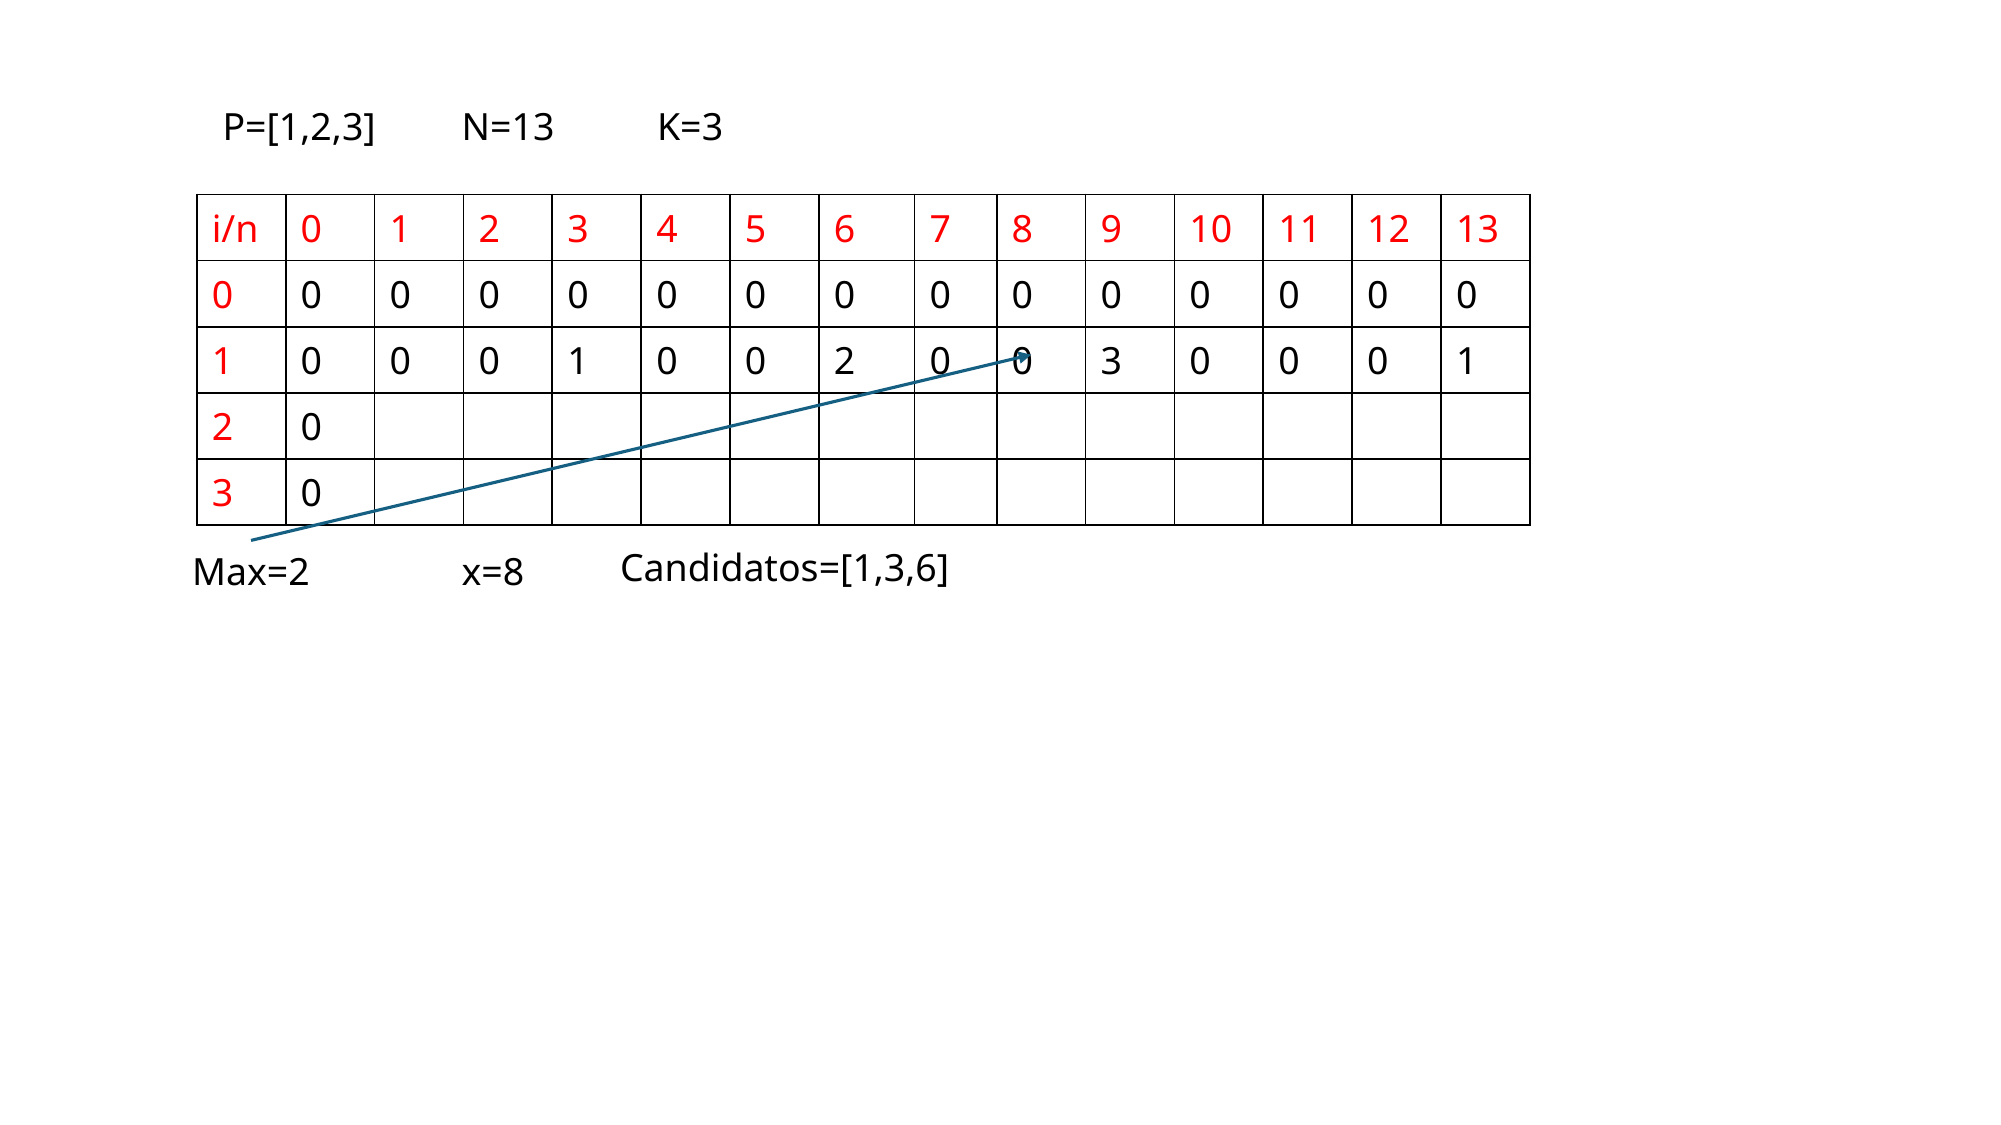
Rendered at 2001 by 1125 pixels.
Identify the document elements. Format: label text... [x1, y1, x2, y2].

table_cell 0 [731, 261, 818, 326]
table_cell 0 [731, 328, 818, 354]
table_cell 3 [1086, 328, 1174, 392]
table_cell 0 [1175, 328, 1262, 392]
table_cell 2 [820, 328, 914, 354]
table_cell 0 [287, 328, 374, 354]
text_box x=8 [446, 541, 540, 601]
table_cell 0 [915, 261, 996, 326]
table_cell 0 [915, 328, 996, 354]
text_box N=13 [446, 95, 570, 156]
table_header 6 [820, 195, 914, 260]
table_cell [1086, 394, 1174, 458]
table_cell 0 [464, 328, 551, 354]
table_header 7 [915, 195, 996, 260]
table_cell 0 [464, 261, 551, 326]
table_cell 0 [1353, 328, 1440, 392]
table_cell [1353, 394, 1440, 458]
table_header 2 [464, 195, 551, 260]
table_cell 2 [198, 394, 250, 458]
table_cell 0 [287, 261, 374, 326]
table_cell [1032, 394, 1085, 458]
table_cell 1 [553, 328, 640, 354]
table_header 12 [1353, 195, 1440, 260]
table_cell 0 [998, 261, 1085, 326]
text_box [250, 354, 1032, 541]
table_cell [1353, 460, 1440, 524]
table_header 3 [553, 195, 640, 260]
table_header 10 [1175, 195, 1262, 260]
table_header 13 [1442, 195, 1529, 260]
table_header 5 [731, 195, 818, 260]
table_header 8 [998, 195, 1085, 260]
table_cell 0 [642, 261, 729, 326]
table_header 11 [1264, 195, 1351, 260]
table_cell 0 [198, 261, 285, 326]
table_cell [1264, 460, 1351, 524]
table_cell 0 [1175, 261, 1262, 326]
table_cell 0 [1353, 261, 1440, 326]
text_box P=[1,2,3] [207, 95, 391, 156]
table_header 0 [287, 195, 374, 260]
table_cell 1 [198, 328, 285, 392]
table_cell 0 [1264, 328, 1351, 392]
table_cell 3 [198, 460, 250, 524]
table_cell [1175, 394, 1262, 458]
table_cell 0 [375, 261, 463, 326]
table_cell 0 [642, 328, 729, 354]
table_header i/n [198, 195, 285, 260]
table_cell 0 [375, 328, 463, 354]
table_header 1 [375, 195, 463, 260]
table_cell [1032, 460, 1085, 524]
table_cell 0 [1086, 261, 1174, 326]
table_cell 0 [1442, 261, 1529, 326]
text_box K=3 [642, 95, 739, 156]
table_cell 0 [998, 328, 1085, 392]
table_cell 1 [1442, 328, 1529, 392]
table_cell 0 [820, 261, 914, 326]
table_cell [1175, 460, 1262, 524]
text_box Max=2 [177, 540, 325, 601]
text_box Candidatos=[1,3,6] [605, 541, 965, 597]
table_cell [1264, 394, 1351, 458]
table_cell [1442, 460, 1529, 524]
table_cell 0 [553, 261, 640, 326]
table_cell [1086, 460, 1174, 524]
table_header 9 [1086, 195, 1174, 260]
table_header 4 [642, 195, 729, 260]
table_cell 0 [1264, 261, 1351, 326]
table_cell [1442, 394, 1529, 458]
